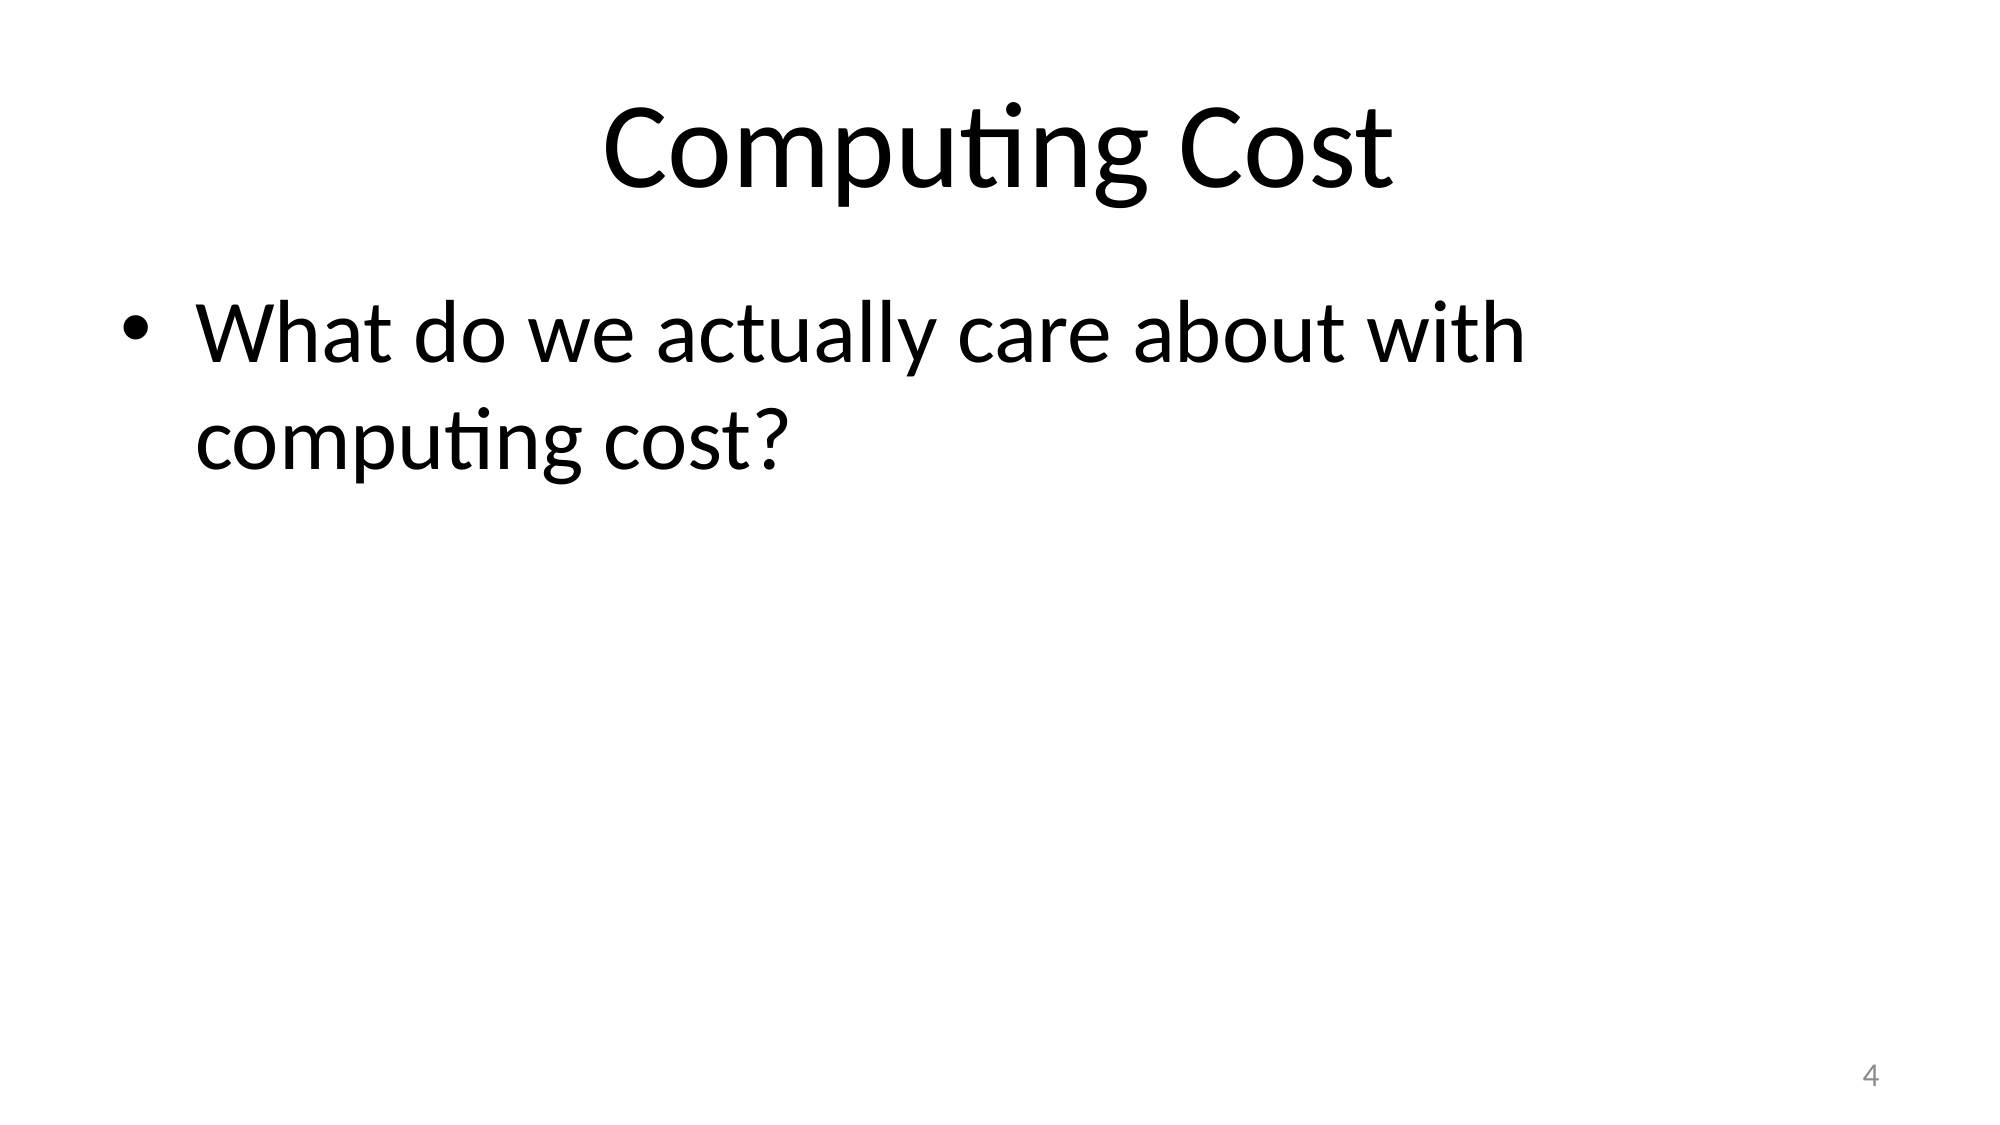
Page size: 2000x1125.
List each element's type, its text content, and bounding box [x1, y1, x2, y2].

title Computing Cost [99, 45, 1900, 233]
list What do we actually care about with computing cost? [99, 262, 1900, 1005]
slide_number 4 [1432, 1042, 1900, 1103]
